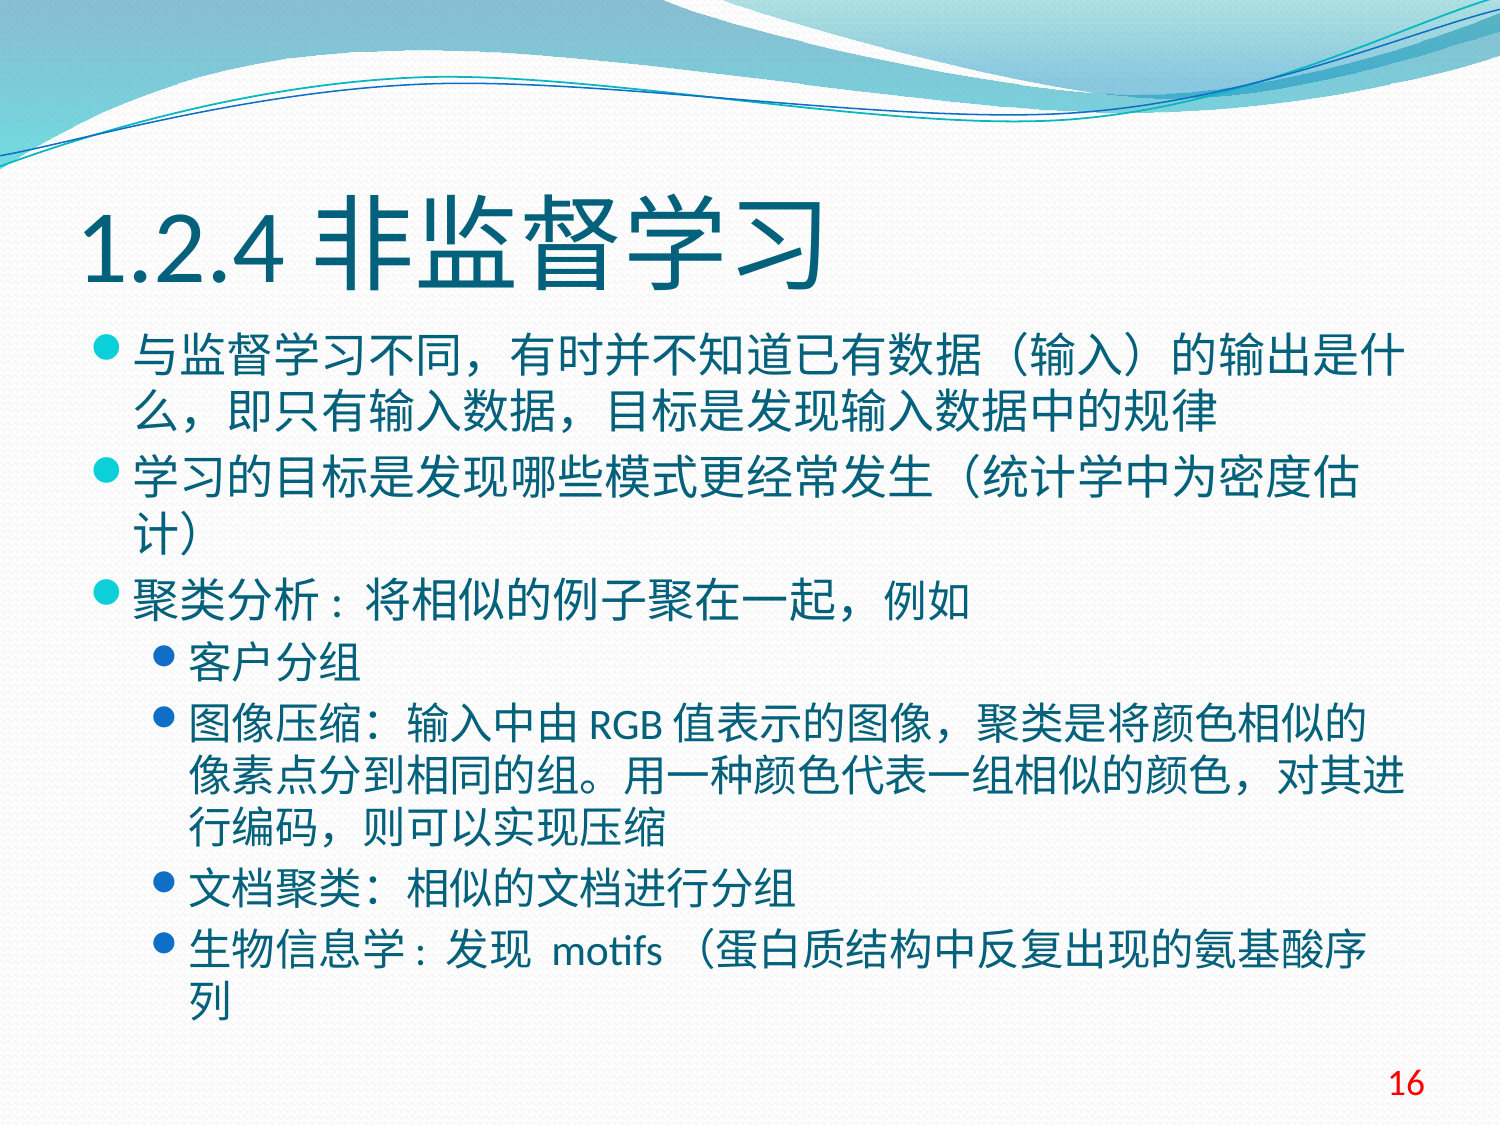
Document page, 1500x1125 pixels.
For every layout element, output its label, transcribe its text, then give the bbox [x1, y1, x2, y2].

title 1.2.4非监督学习 [75, 115, 1425, 303]
slide_number 16 [1371, 1042, 1425, 1103]
list 与监督学习不同，有时并不知道已有数据（输入）的输出是什么，即只有输入数据，目标是发现输入数据中的规律 学习的目标是发现哪些模式更经常发生（统计学中为密度估计） 聚类分析: 将相似的例子聚在一起，例如 客户分组 图像压缩：输入中由RGB值表示的图像，聚类是将颜色相似的像素点分到相同的组。用一种颜色代表一组相似的颜色，对其进行编码，则可以实现压缩 文档聚类：相似的文档进行分组 生物信息学: 发现 motifs（蛋白质结构中反复出现的氨基酸序列 [75, 317, 1425, 1038]
